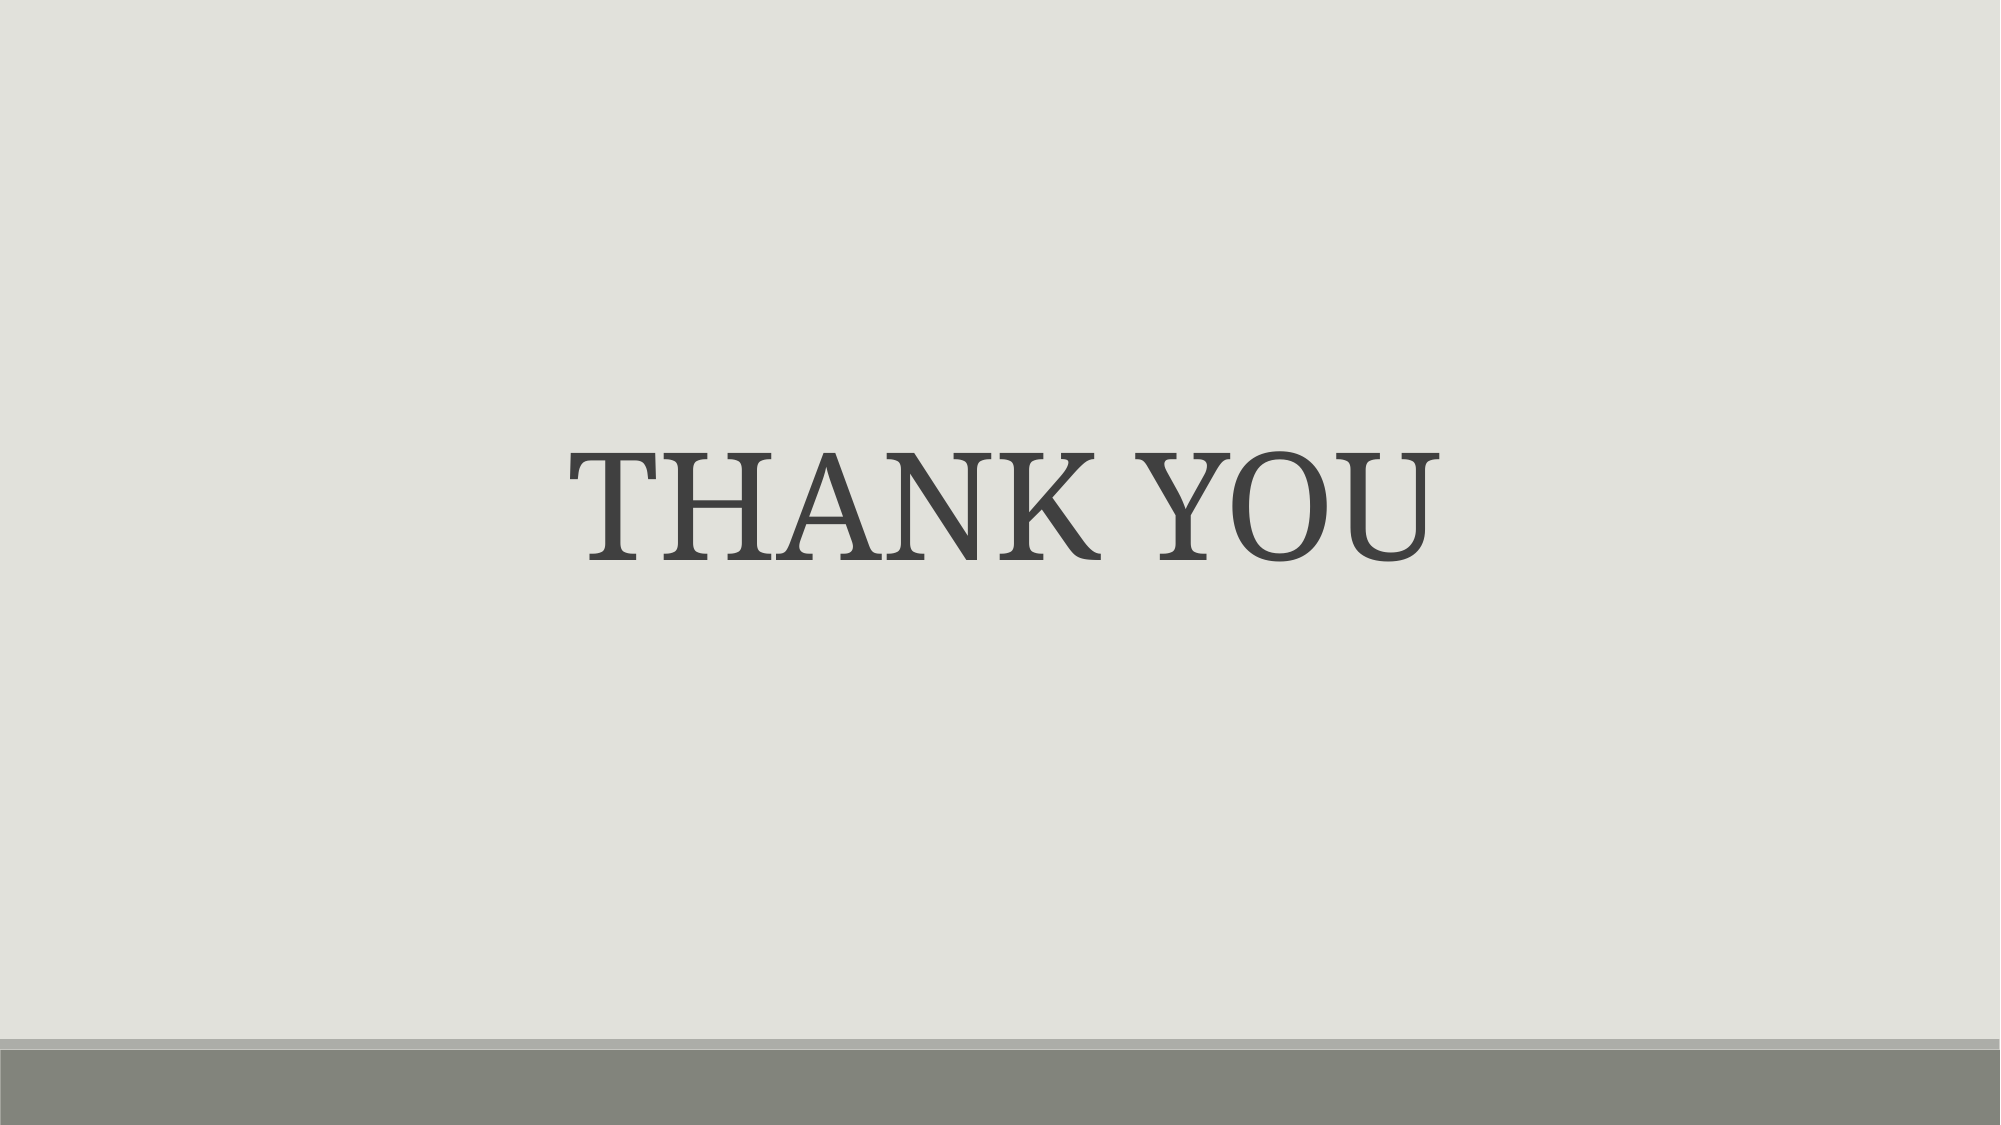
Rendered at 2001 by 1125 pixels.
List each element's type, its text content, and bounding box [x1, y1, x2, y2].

text_box THANK YOU [179, 430, 1830, 710]
